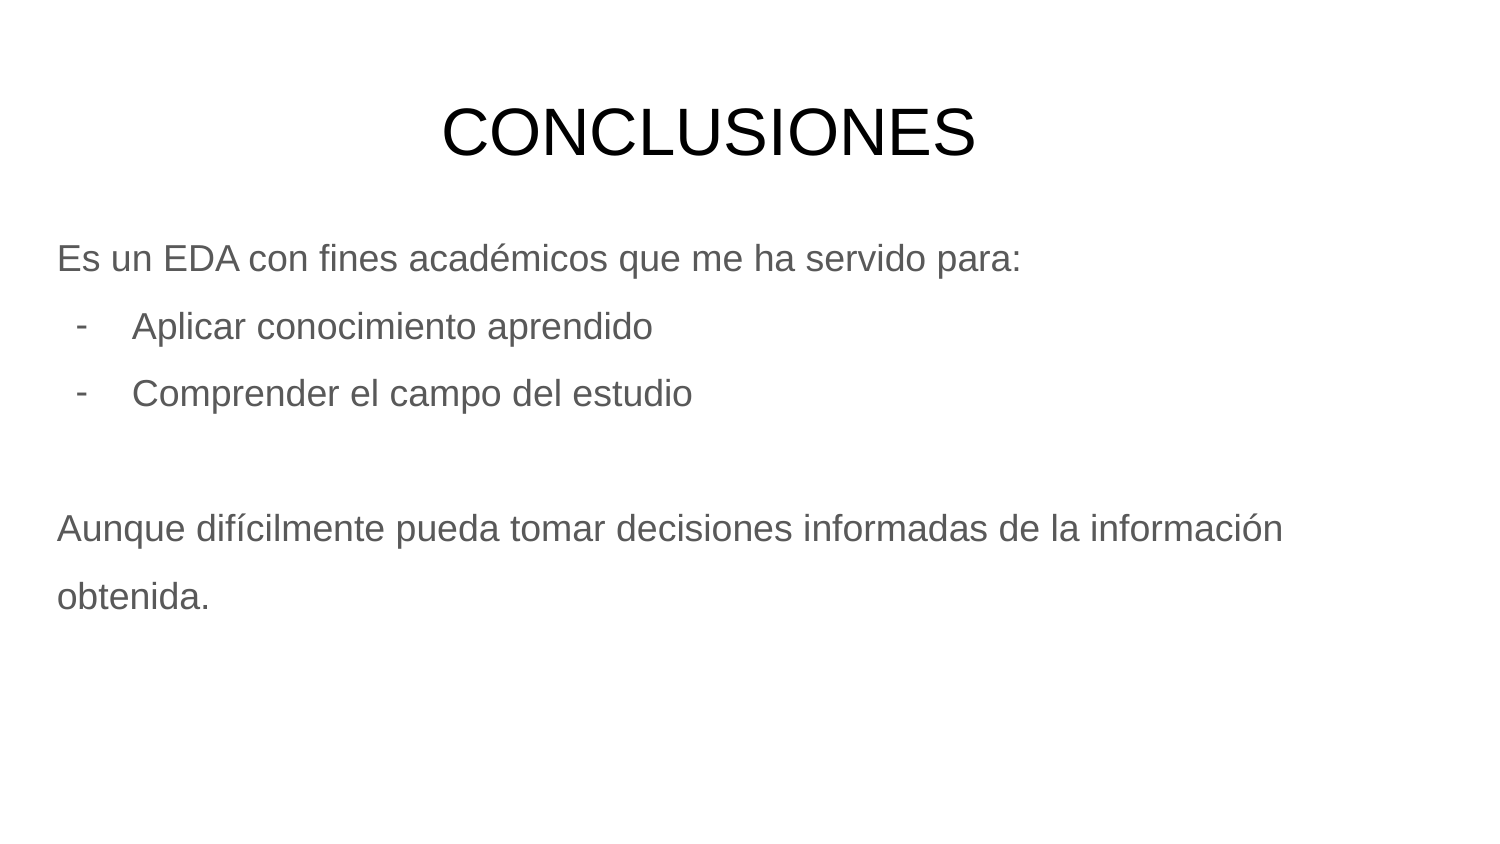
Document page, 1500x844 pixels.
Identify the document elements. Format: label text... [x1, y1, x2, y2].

title CONCLUSIONES [51, 72, 1449, 167]
list Es un EDA con fines académicos que me ha servido para: Aplicar conocimiento aprendido Comprender el campo del estudio Aunque difícilmente pueda tomar decisiones informadas de la información obtenida. [41, 151, 1440, 713]
